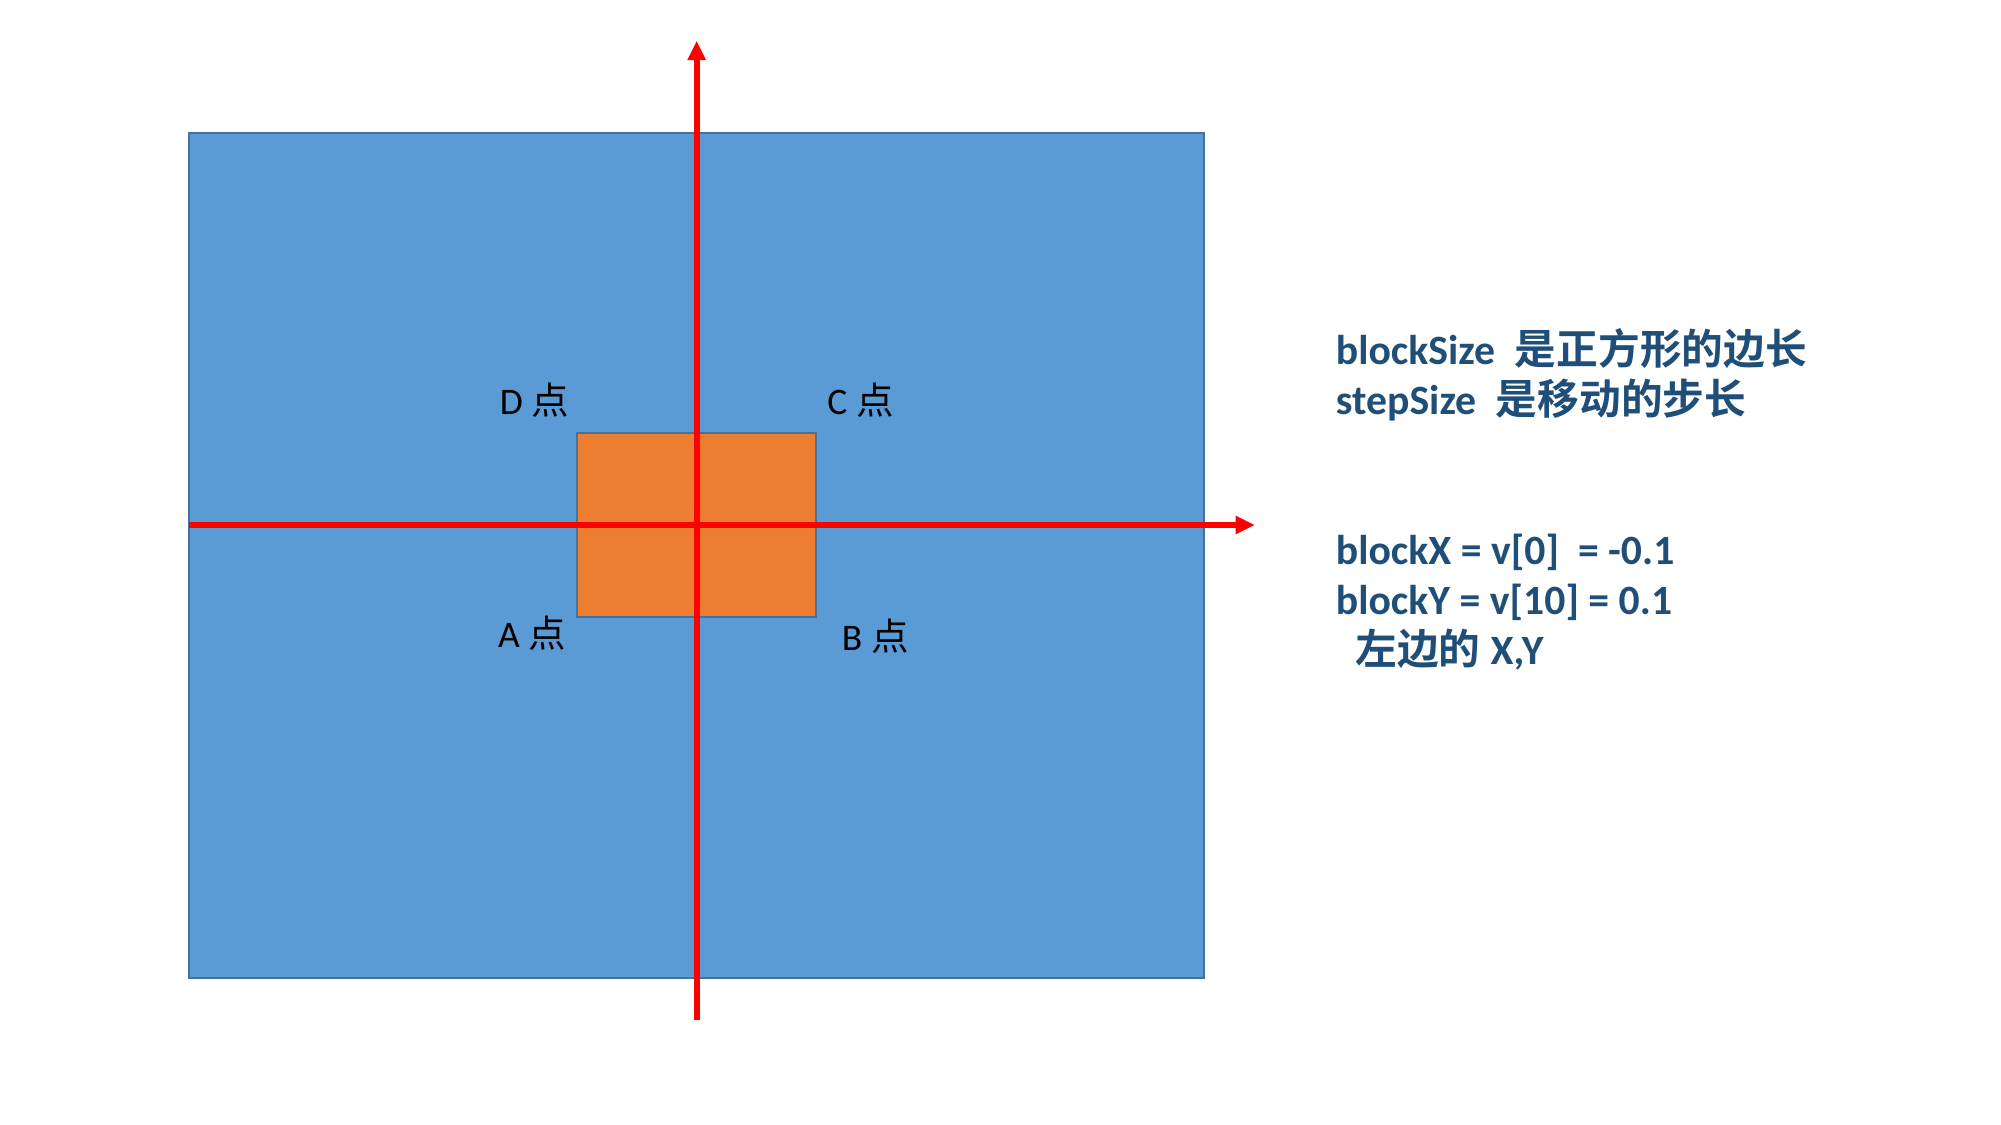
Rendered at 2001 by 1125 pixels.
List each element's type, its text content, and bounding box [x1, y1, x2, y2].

text_box [576, 528, 694, 618]
text_box [576, 432, 694, 522]
text_box 啊 [700, 132, 1205, 522]
text_box 啊 [188, 132, 694, 979]
text_box [700, 528, 817, 618]
text_box blockSize 是正方形的边长 stepSize 是移动的步长 blockX = v[0] = -0.1 blockY = v[10] = 0.1 左边的X,Y [1321, 315, 1822, 731]
text_box [700, 432, 817, 522]
text_box B点 [827, 605, 924, 665]
text_box C点 [812, 369, 909, 430]
text_box D点 [484, 369, 584, 430]
text_box 啊 [700, 528, 1205, 979]
text_box A点 [483, 602, 582, 663]
